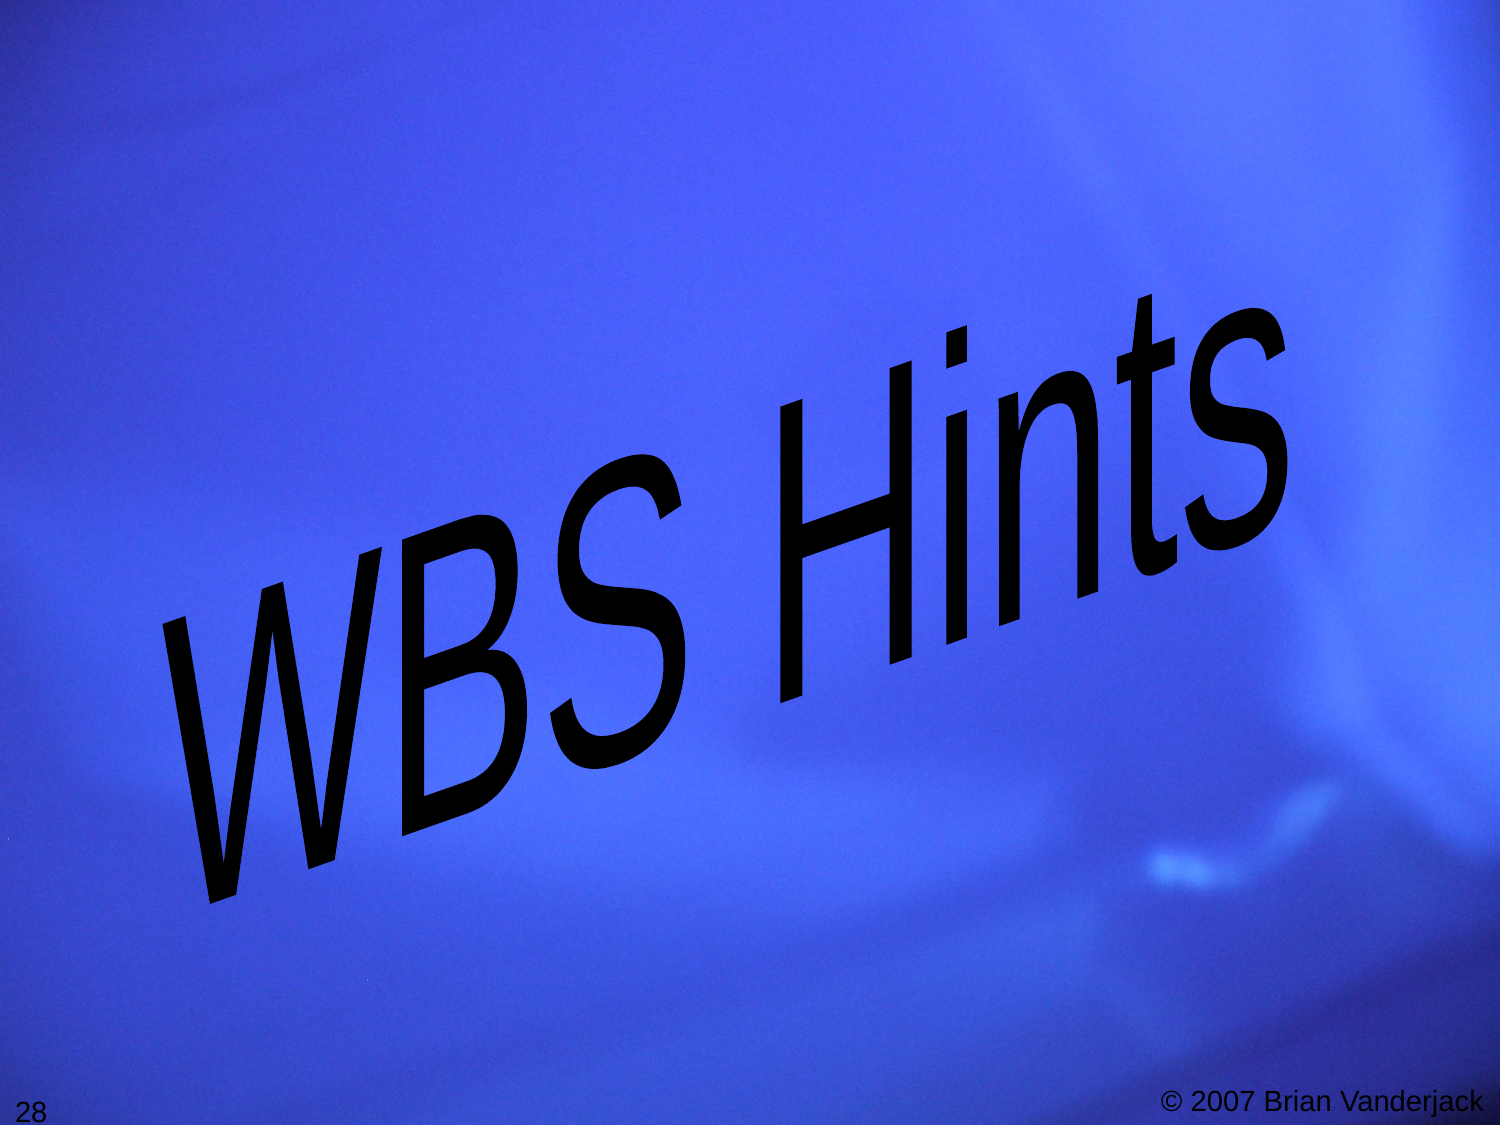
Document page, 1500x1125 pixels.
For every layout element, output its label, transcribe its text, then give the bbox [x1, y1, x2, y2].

picture [0, 0, 1500, 1125]
slide_number 28 [0, 1085, 63, 1125]
